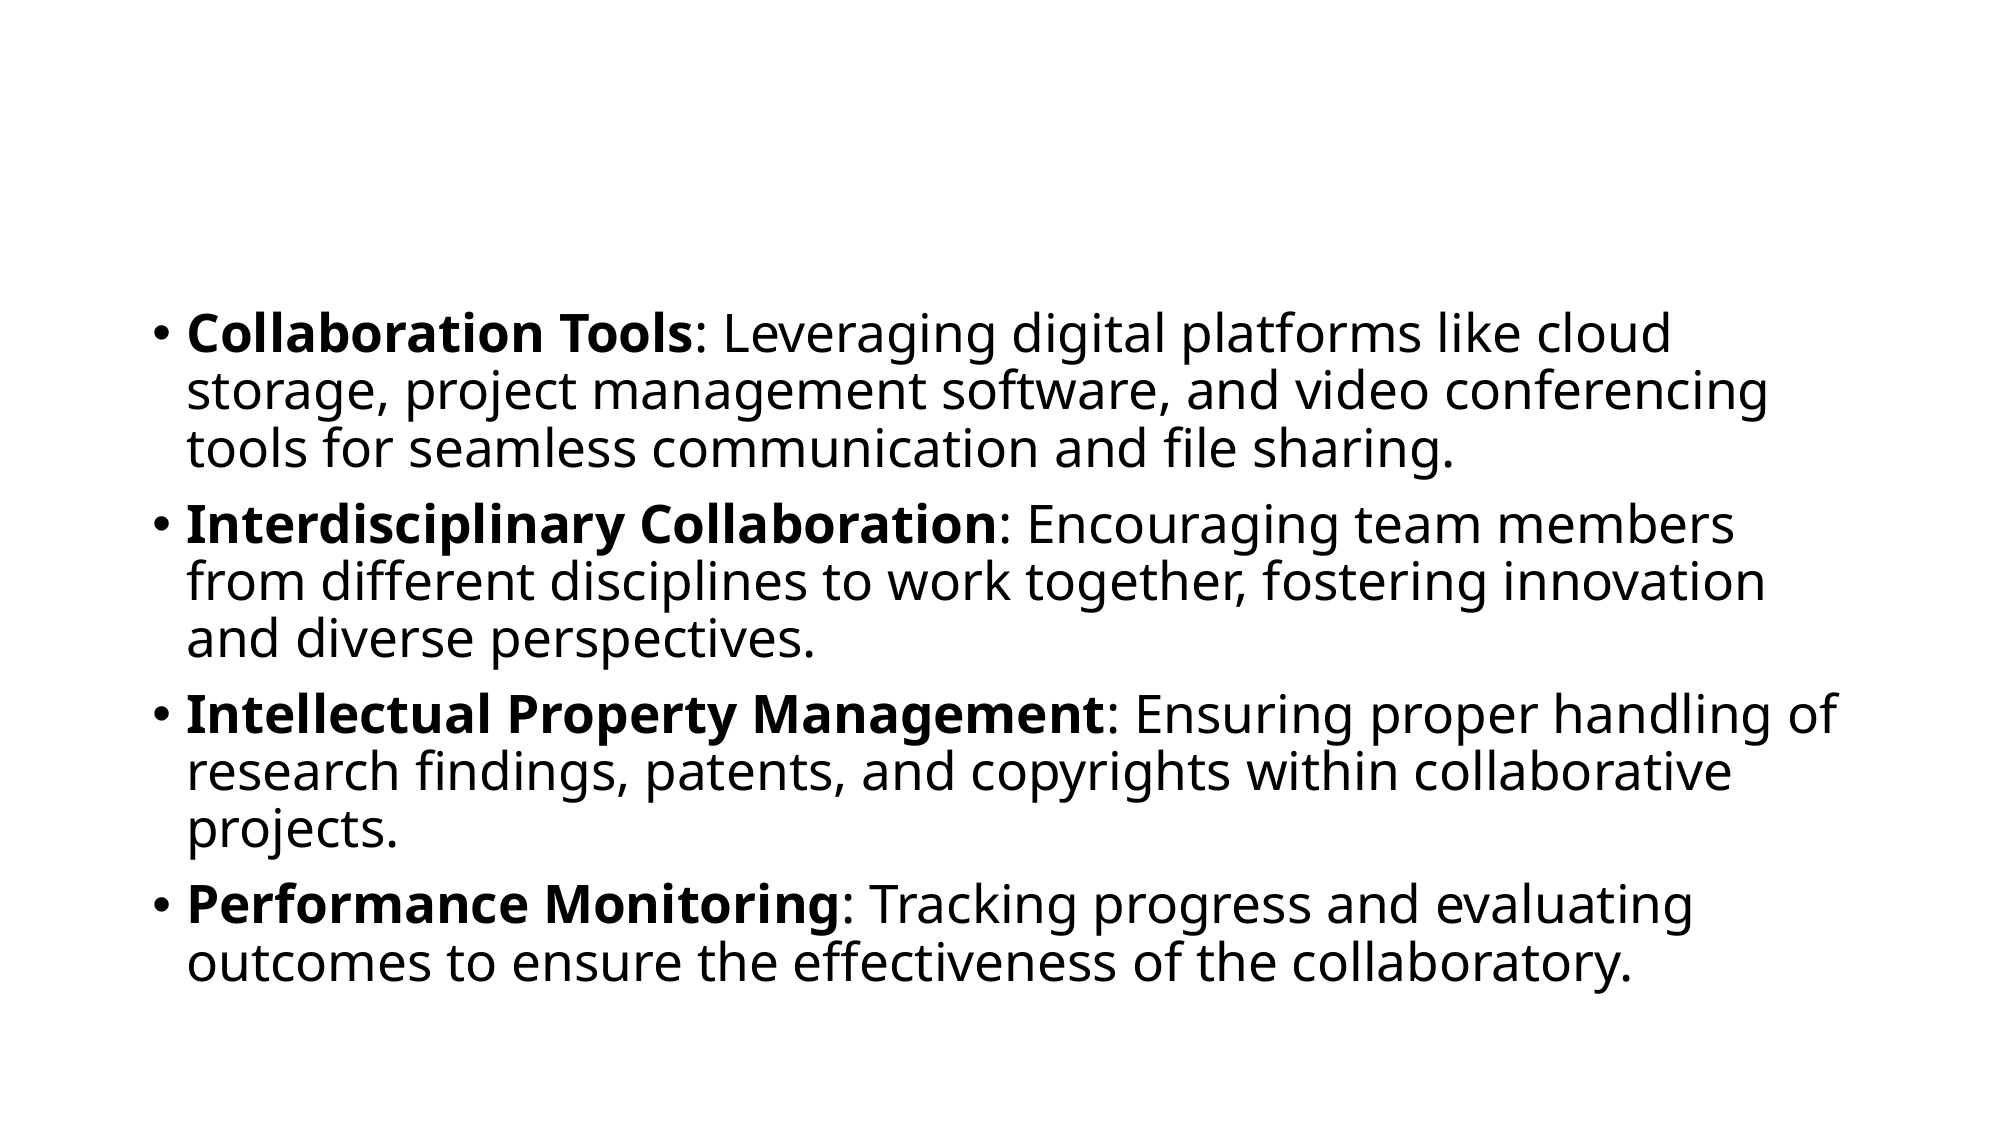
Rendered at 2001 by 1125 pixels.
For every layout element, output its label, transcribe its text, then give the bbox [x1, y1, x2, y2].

list Collaboration Tools: Leveraging digital platforms like cloud storage, project management software, and video conferencing tools for seamless communication and file sharing. Interdisciplinary Collaboration: Encouraging team members from different disciplines to work together, fostering innovation and diverse perspectives. Intellectual Property Management: Ensuring proper handling of research findings, patents, and copyrights within collaborative projects. Performance Monitoring: Tracking progress and evaluating outcomes to ensure the effectiveness of the collaboratory. [137, 299, 1863, 1014]
